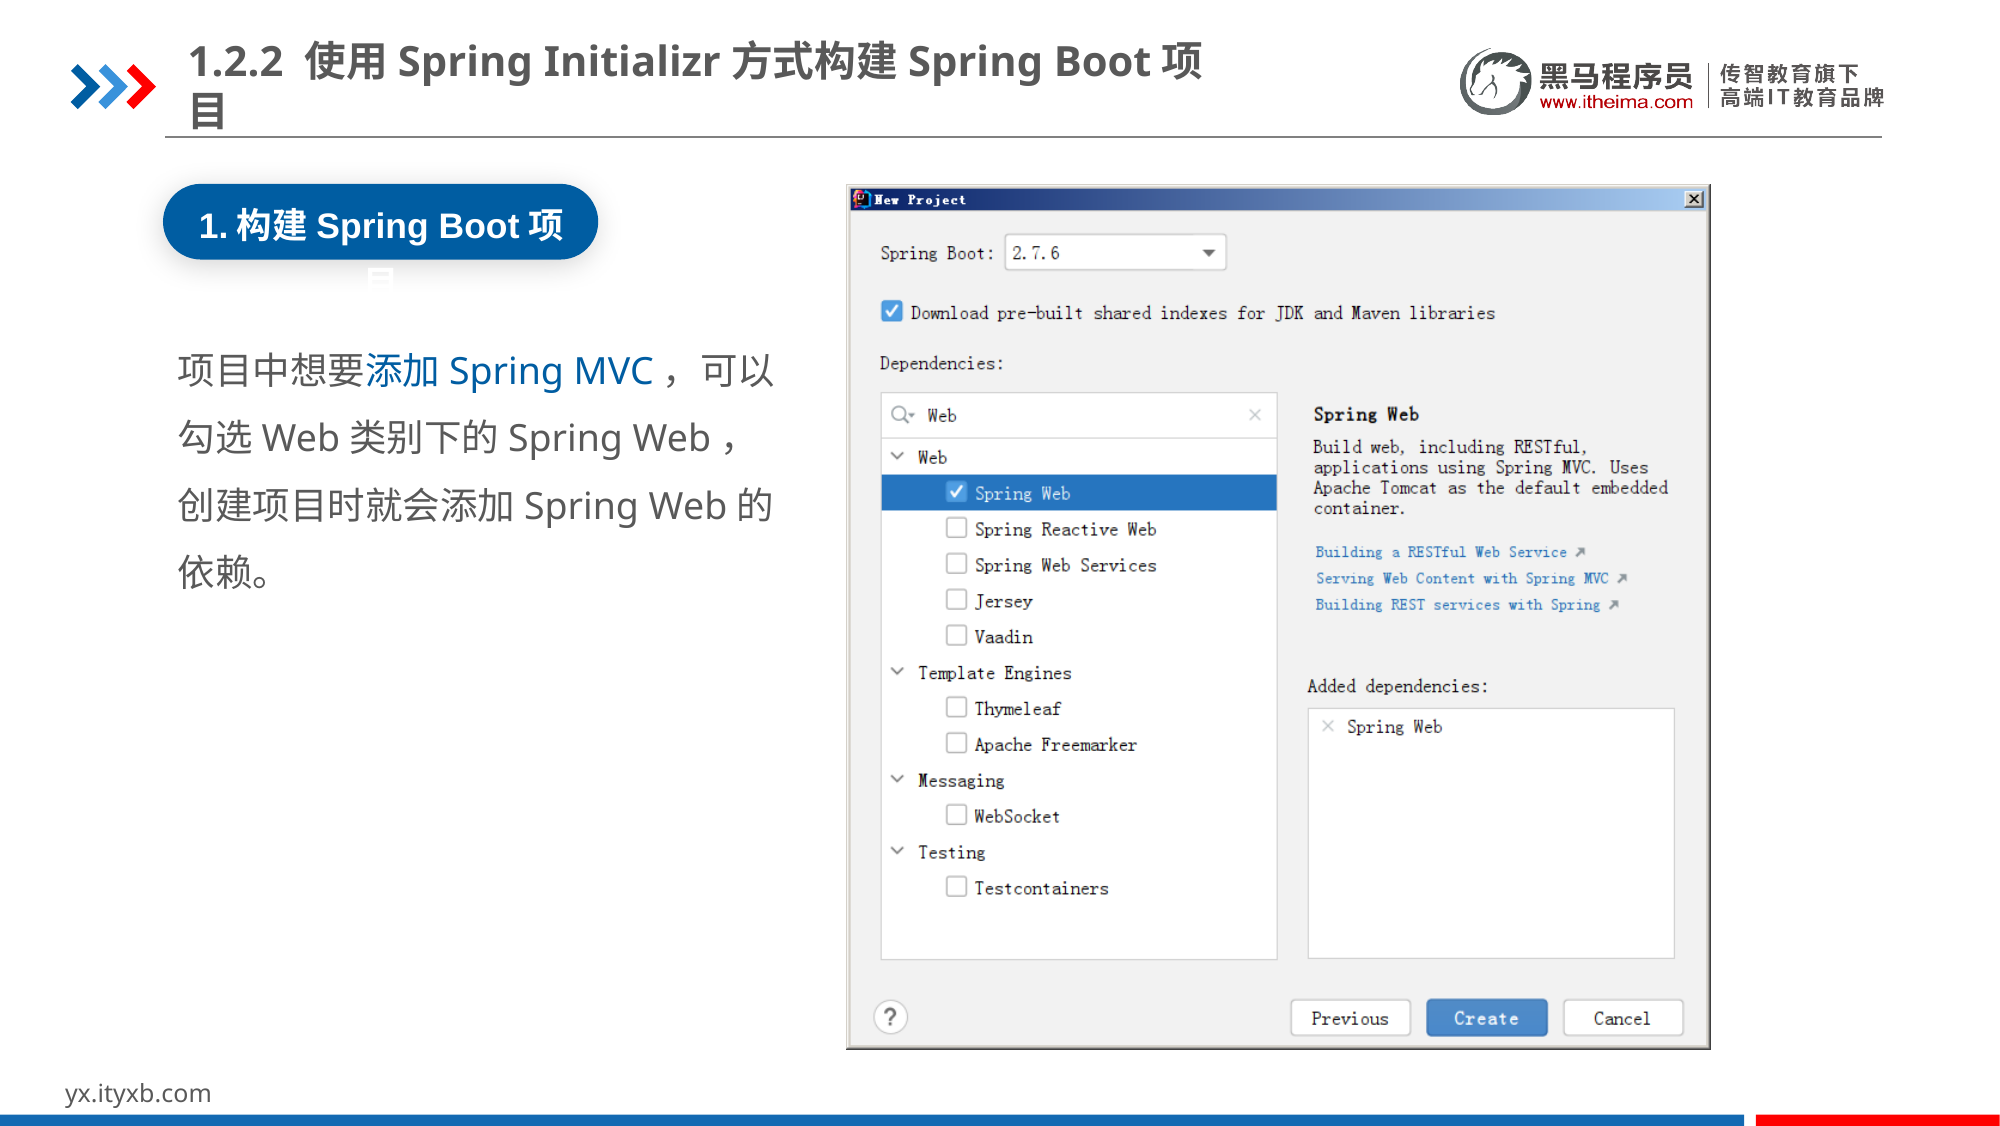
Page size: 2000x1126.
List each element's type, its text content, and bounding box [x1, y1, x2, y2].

picture [1460, 48, 1887, 115]
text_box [162, 181, 599, 260]
text_box 项目中想要添加Spring MVC，可以勾选Web类别下的Spring Web，创建项目时就会添加Spring Web的依赖。 [162, 316, 799, 602]
text_box 1.2.2 使用Spring Initializr方式构建Spring Boot项目 [187, 43, 1235, 127]
picture [846, 184, 1711, 1051]
